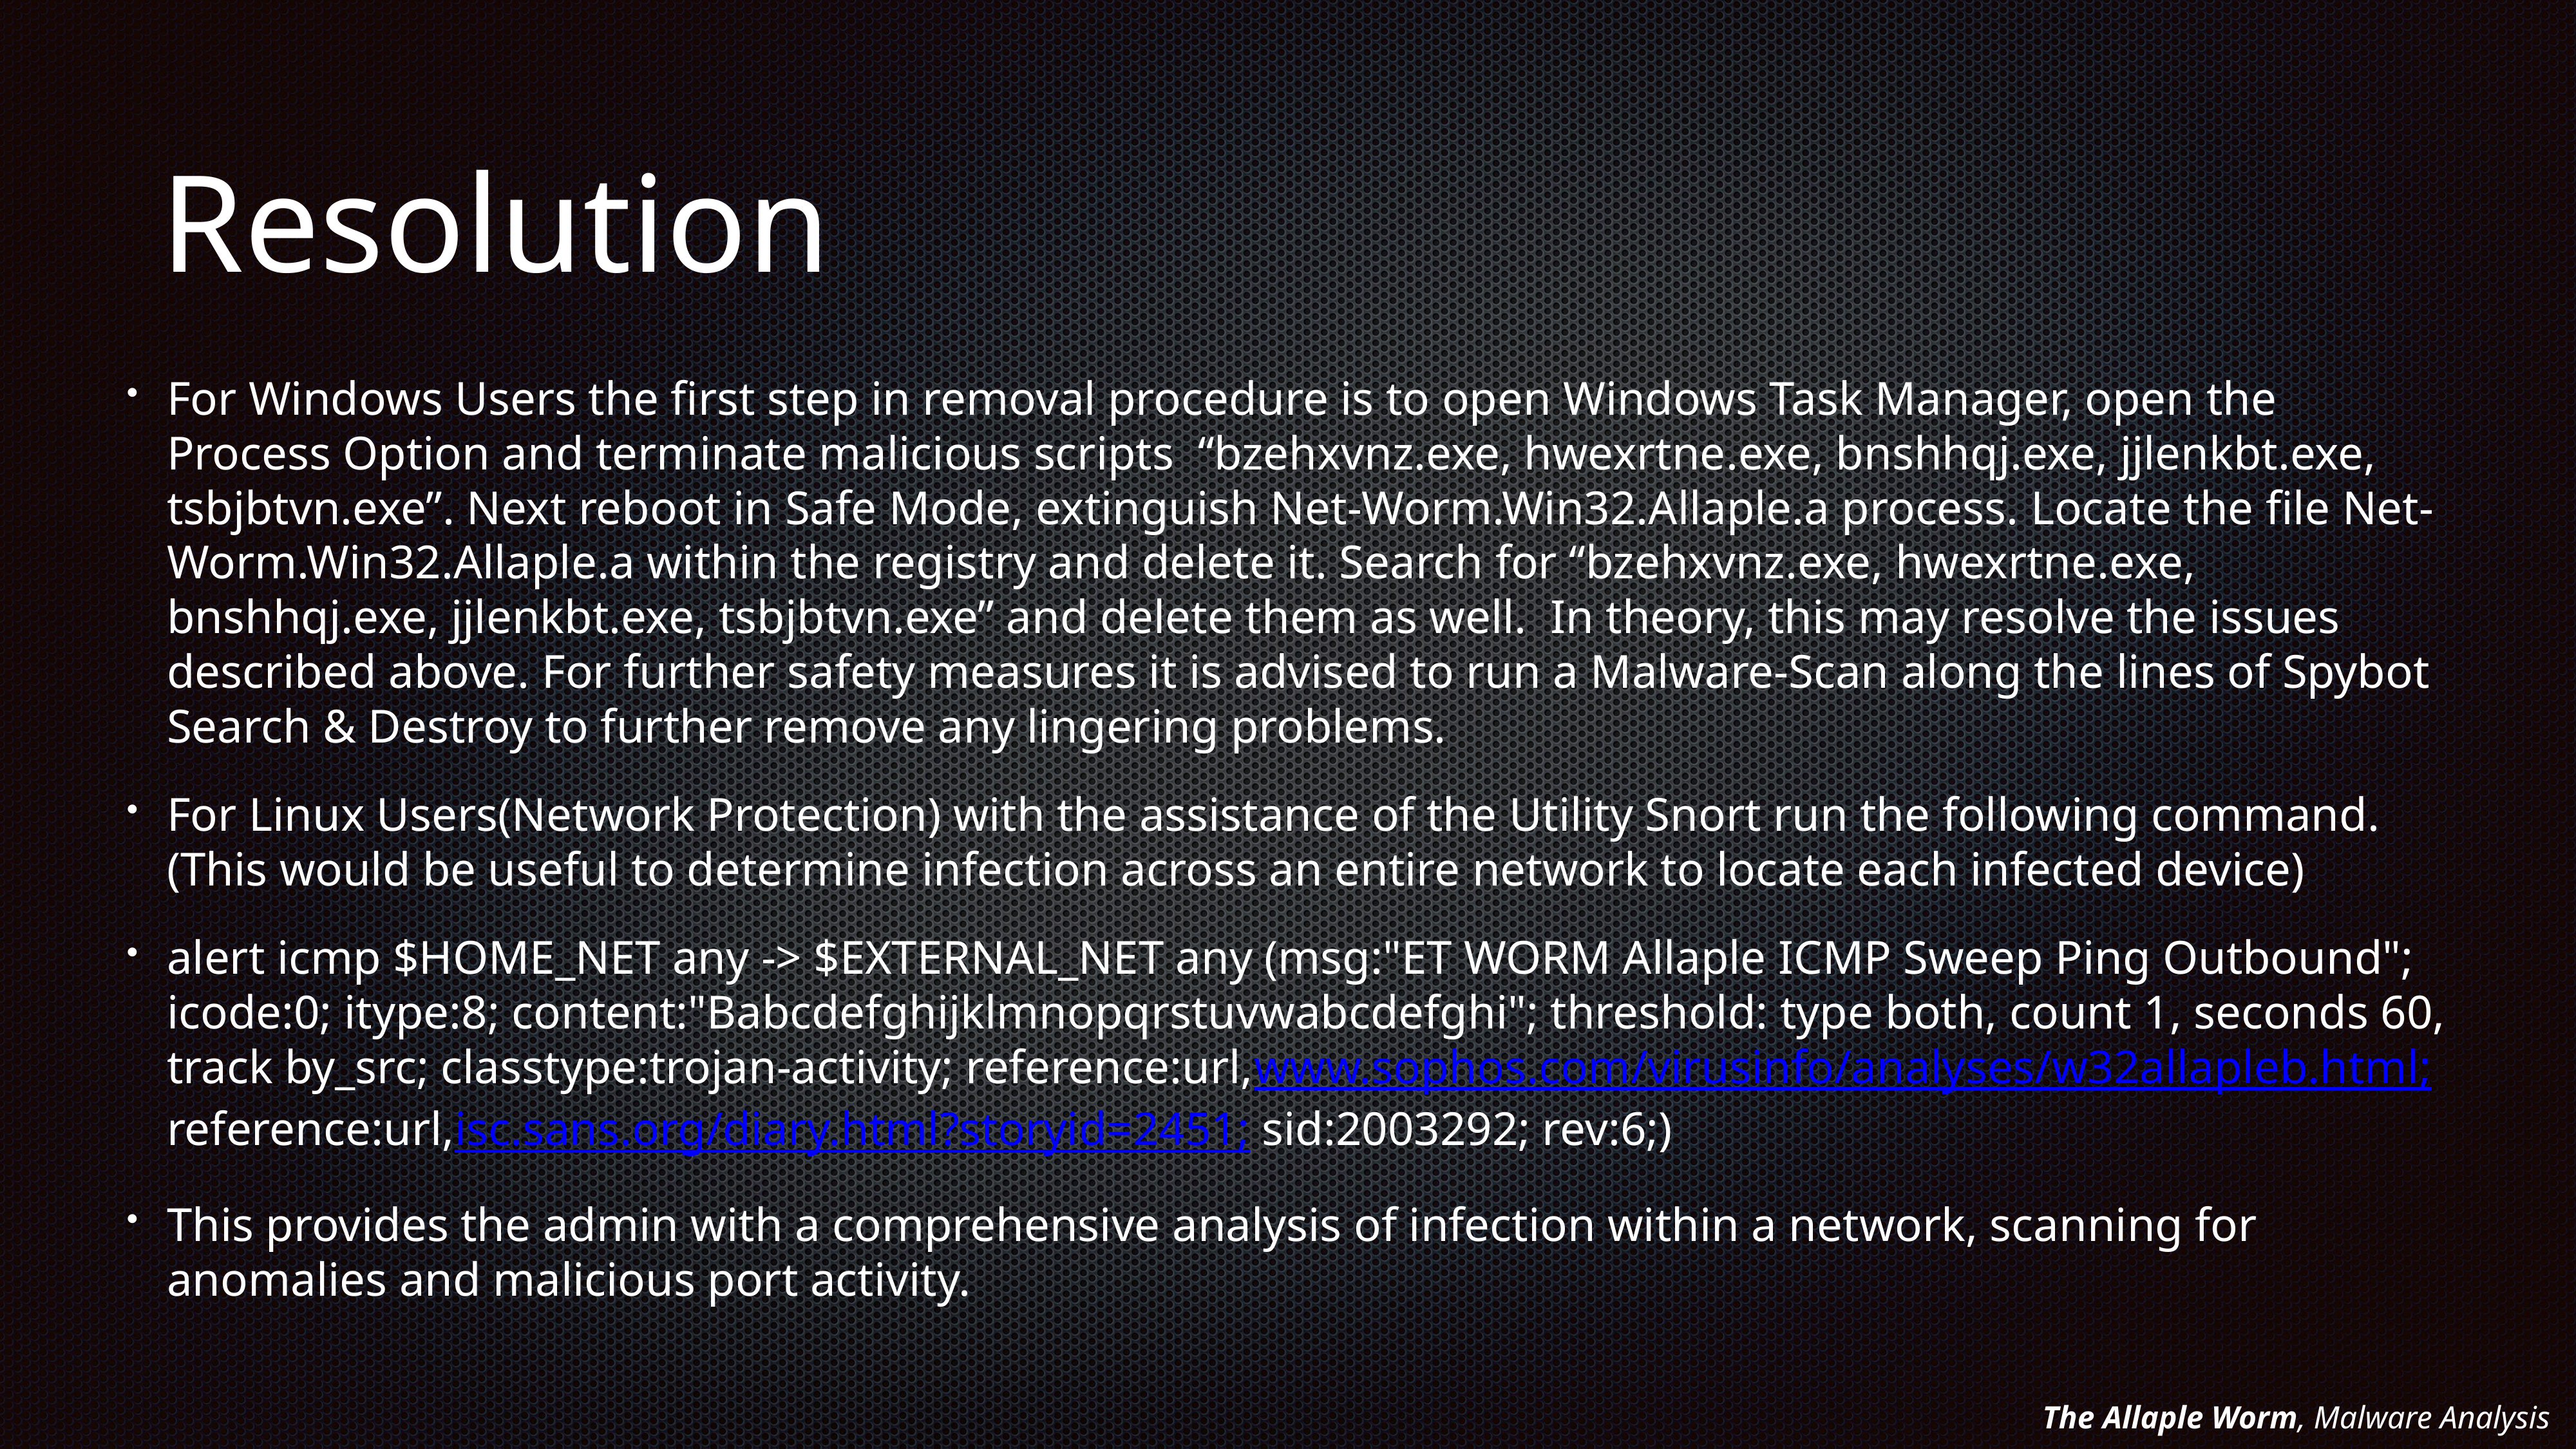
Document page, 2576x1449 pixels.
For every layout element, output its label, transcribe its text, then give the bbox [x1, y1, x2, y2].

text_box For Windows Users the first step in removal procedure is to open Windows Task Manager, open the Process Option and terminate malicious scripts “bzehxvnz.exe, hwexrtne.exe, bnshhqj.exe, jjlenkbt.exe, tsbjbtvn.exe”. Next reboot in Safe Mode, extinguish Net-Worm.Win32.Allaple.a process. Locate the file Net-Worm.Win32.Allaple.a within the registry and delete it. Search for “bzehxvnz.exe, hwexrtne.exe, bnshhqj.exe, jjlenkbt.exe, tsbjbtvn.exe” and delete them as well. In theory, this may resolve the issues described above. For further safety measures it is advised to run a Malware-Scan along the lines of Spybot Search & Destroy to further remove any lingering problems. For Linux Users(Network Protection) with the assistance of the Utility Snort run the following command. (This would be useful to determine infection across an entire network to locate each infected device) alert icmp $HOME_NET any -> $EXTERNAL_NET any (msg:"ET WORM Allaple ICMP Sweep Ping Outbound"; icode:0; itype:8; content:"Babcdefghijklmnopqrstuvwabcdefghi"; threshold: type both, count 1, seconds 60, track by_src; classtype:trojan-activity; reference:url,www.sophos.com/virusinfo/analyses/w32allapleb.html; reference:url,isc.sans.org/diary.html?storyid=2451; sid:2003292; rev:6;) This provides the admin with a comprehensive analysis of infection within a network, scanning for anomalies and malicious port activity. [121, 364, 2455, 1311]
title Resolution [155, 37, 2421, 364]
picture [0, 0, 2576, 1449]
